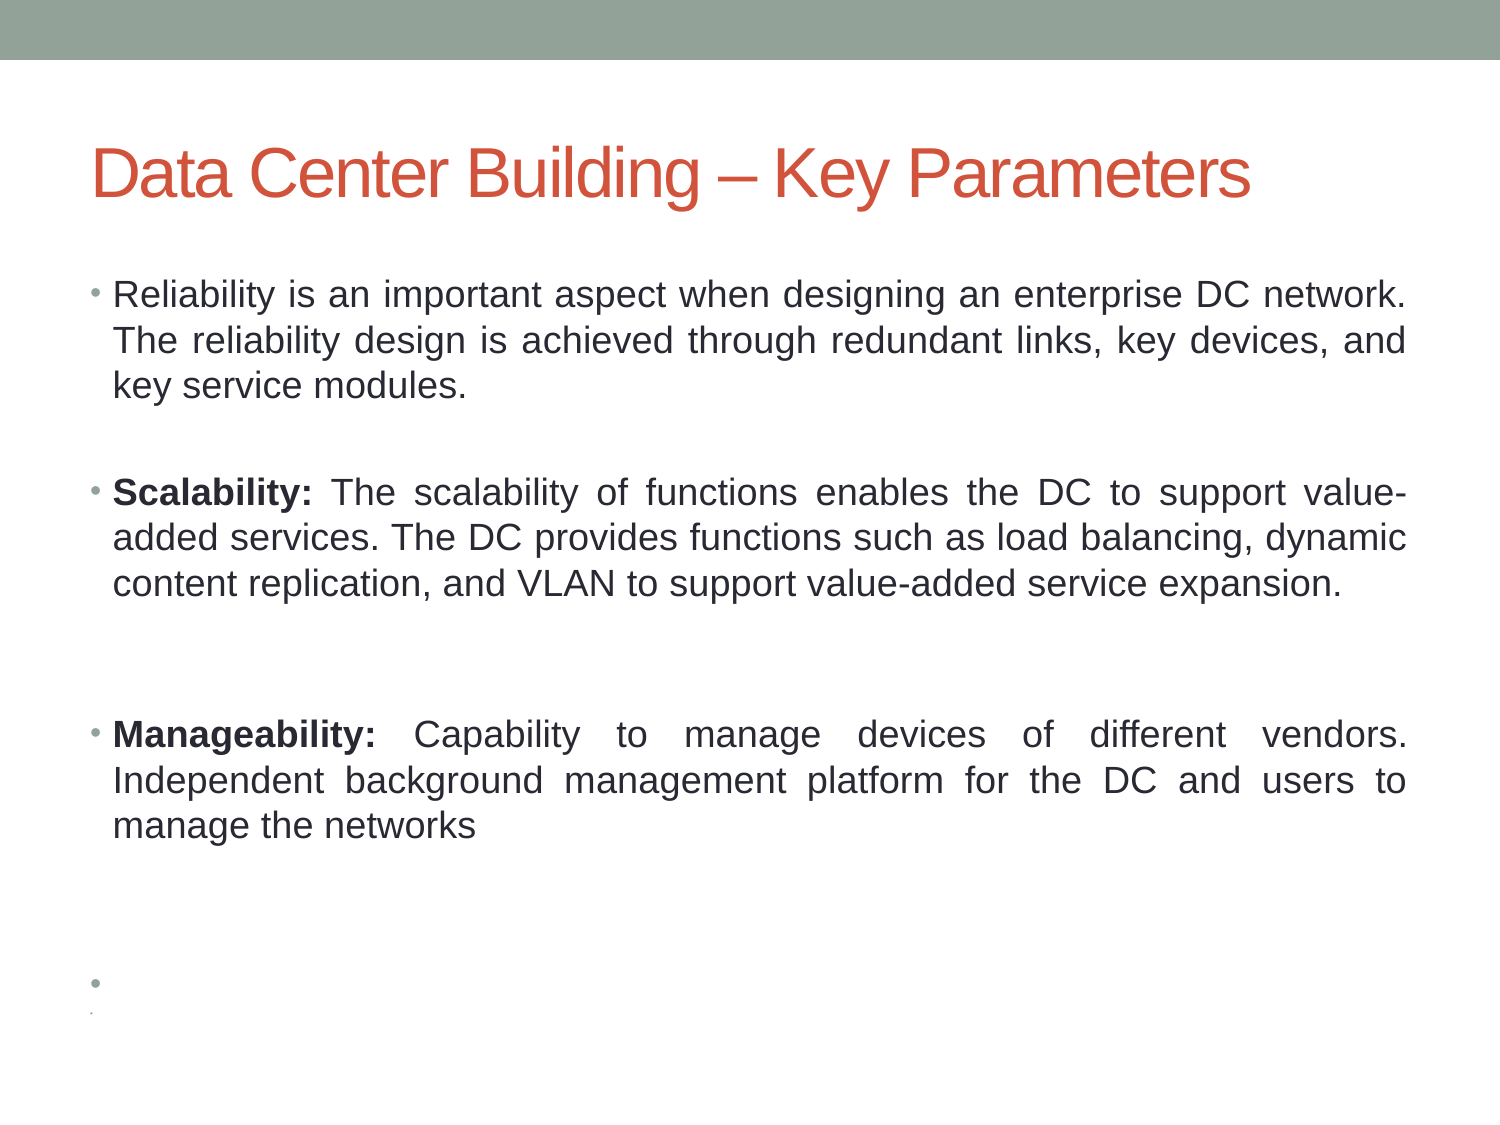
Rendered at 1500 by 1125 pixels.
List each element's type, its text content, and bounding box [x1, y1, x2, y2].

title Data Center Building – Key Parameters [75, 87, 1425, 250]
list Reliability is an important aspect when designing an enterprise DC network. The reliability design is achieved through redundant links, key devices, and key service modules. Scalability: The scalability of functions enables the DC to support value-added services. The DC provides functions such as load balancing, dynamic content replication, and VLAN to support value-added service expansion. Manageability: Capability to manage devices of different vendors. Independent background management platform for the DC and users to manage the networks [75, 262, 1425, 1063]
